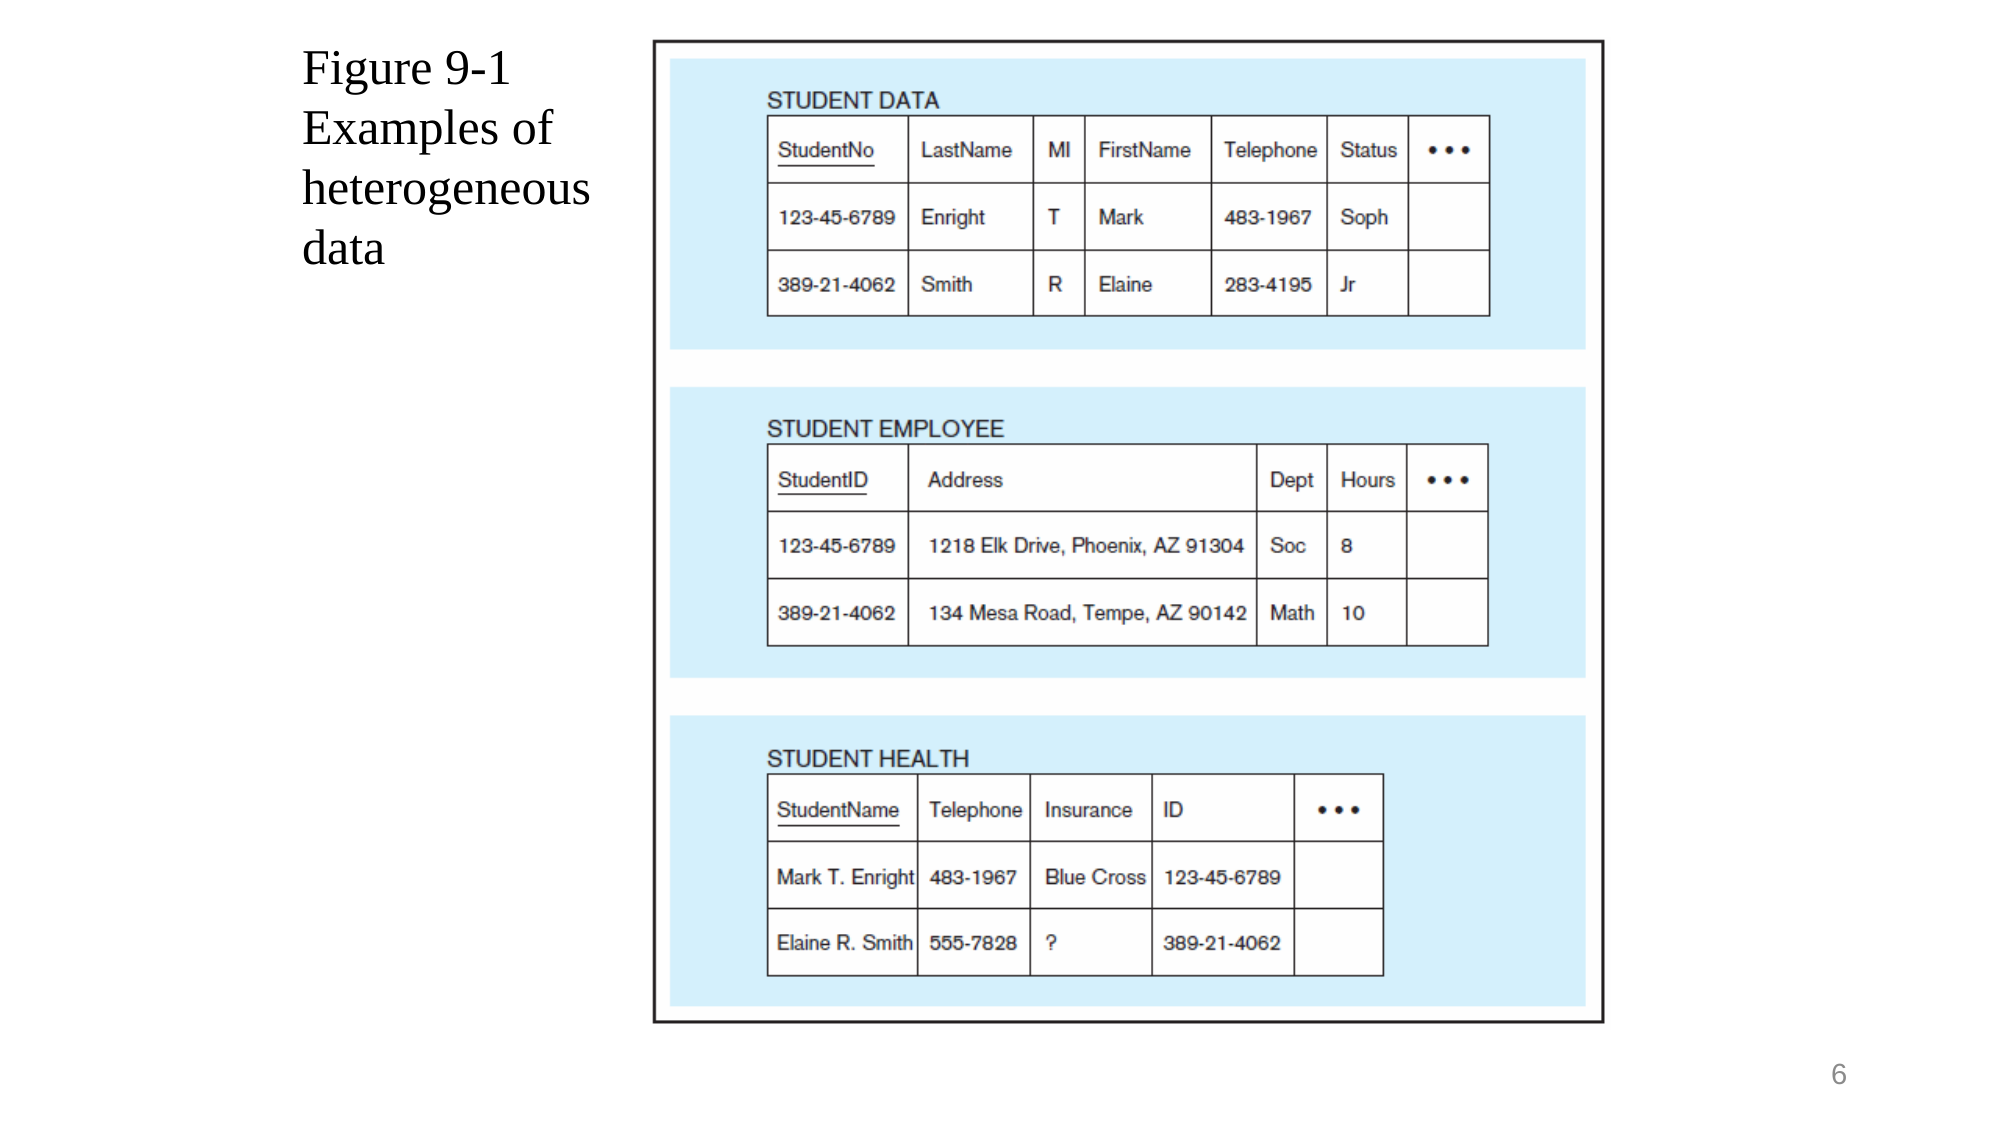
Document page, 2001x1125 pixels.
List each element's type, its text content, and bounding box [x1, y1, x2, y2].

text_box Figure 9-1 Examples of heterogeneous data [287, 27, 675, 283]
slide_number 6 [1412, 1042, 1863, 1103]
picture [649, 37, 1611, 1030]
